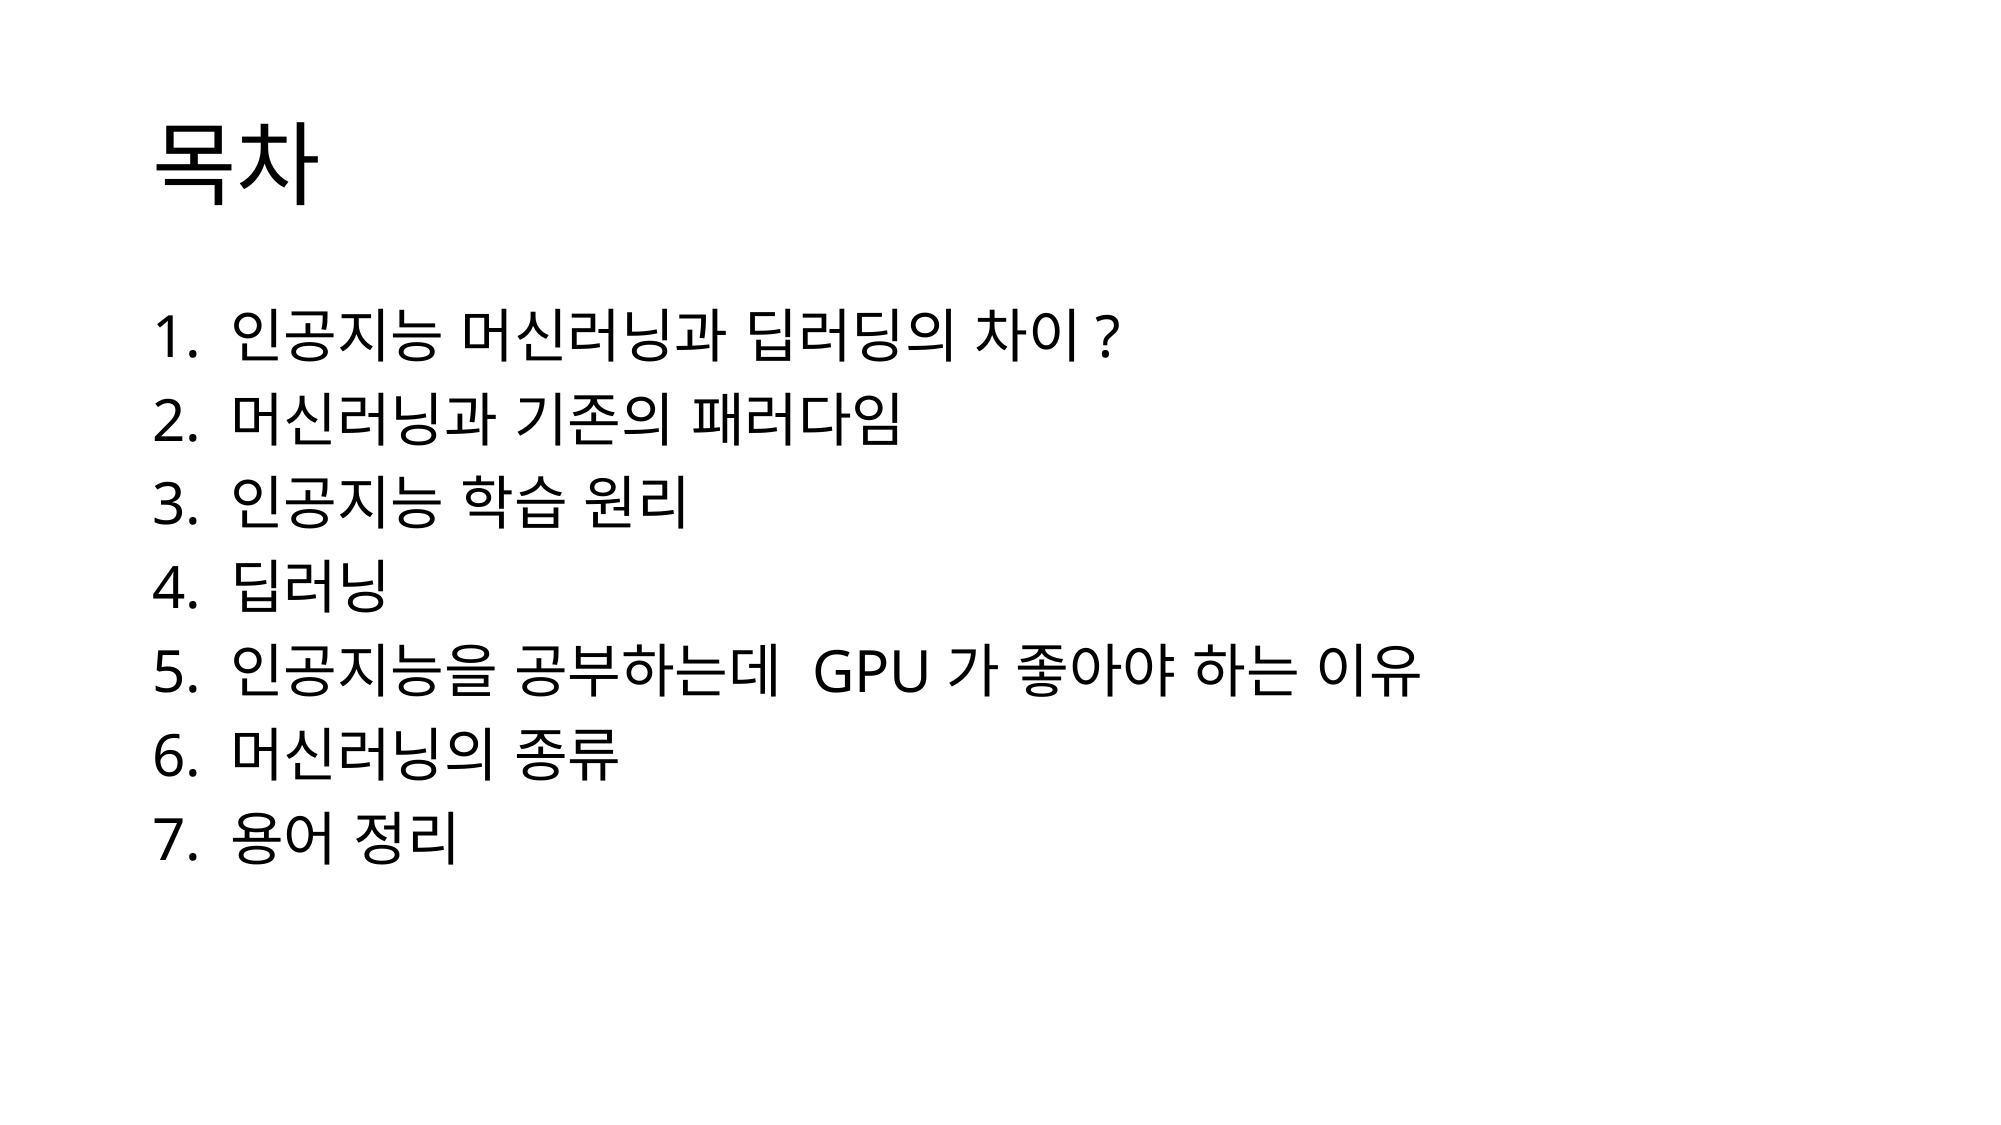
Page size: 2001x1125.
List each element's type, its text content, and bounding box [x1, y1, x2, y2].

title 목차 [137, 59, 1863, 278]
list 1. 인공지능 머신러닝과 딥러딩의 차이? 2. 머신러닝과 기존의 패러다임 3. 인공지능 학습 원리 4. 딥러닝 5. 인공지능을 공부하는데 GPU가 좋아야 하는 이유 6. 머신러닝의 종류 7. 용어 정리 [137, 299, 1863, 1014]
